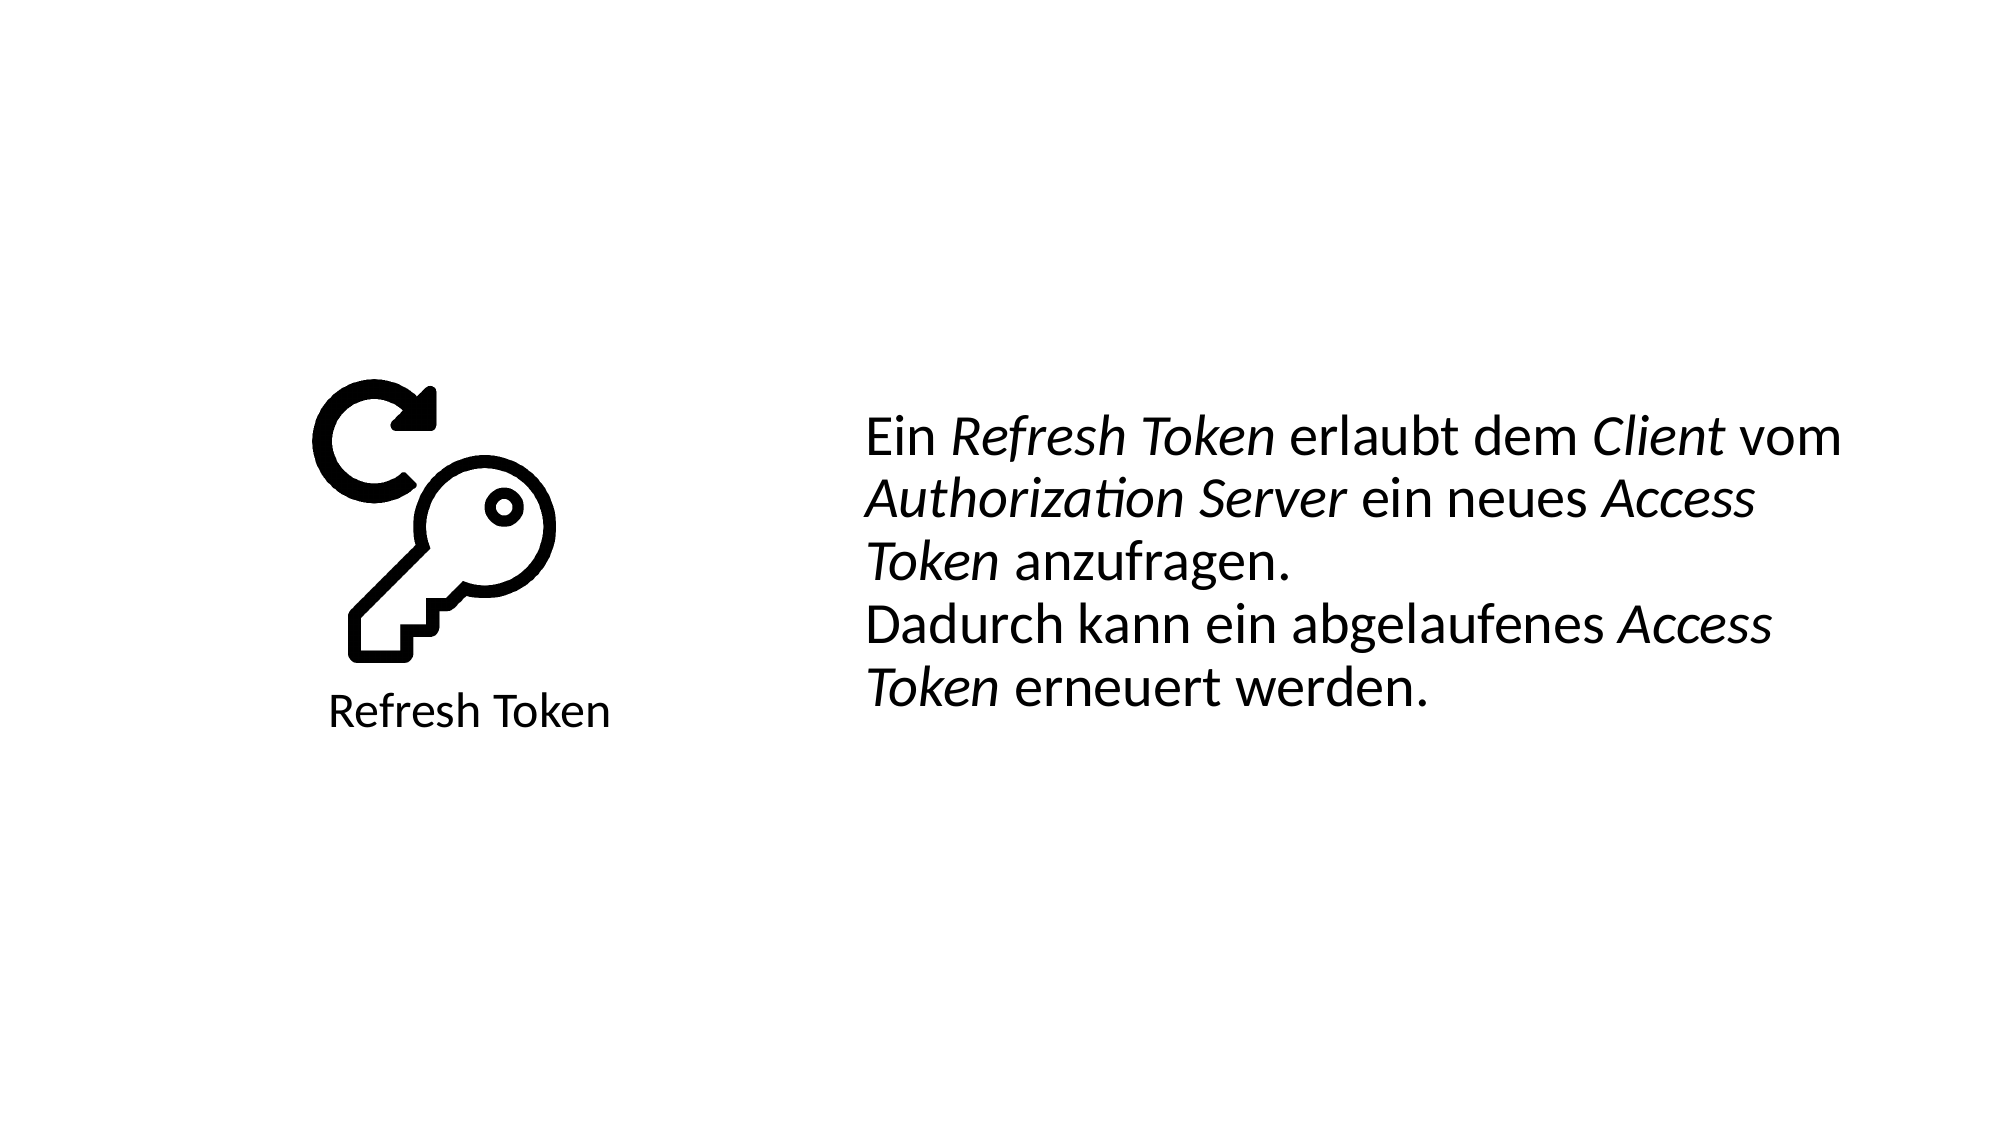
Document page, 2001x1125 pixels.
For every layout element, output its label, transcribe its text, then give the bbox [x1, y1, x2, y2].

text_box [310, 377, 630, 747]
list Ein Refresh Token erlaubt dem Client vom Authorization Server ein neues Access Token anzufragen. Dadurch kann ein abgelaufenes Access Token erneuert werden. [850, 161, 1863, 962]
